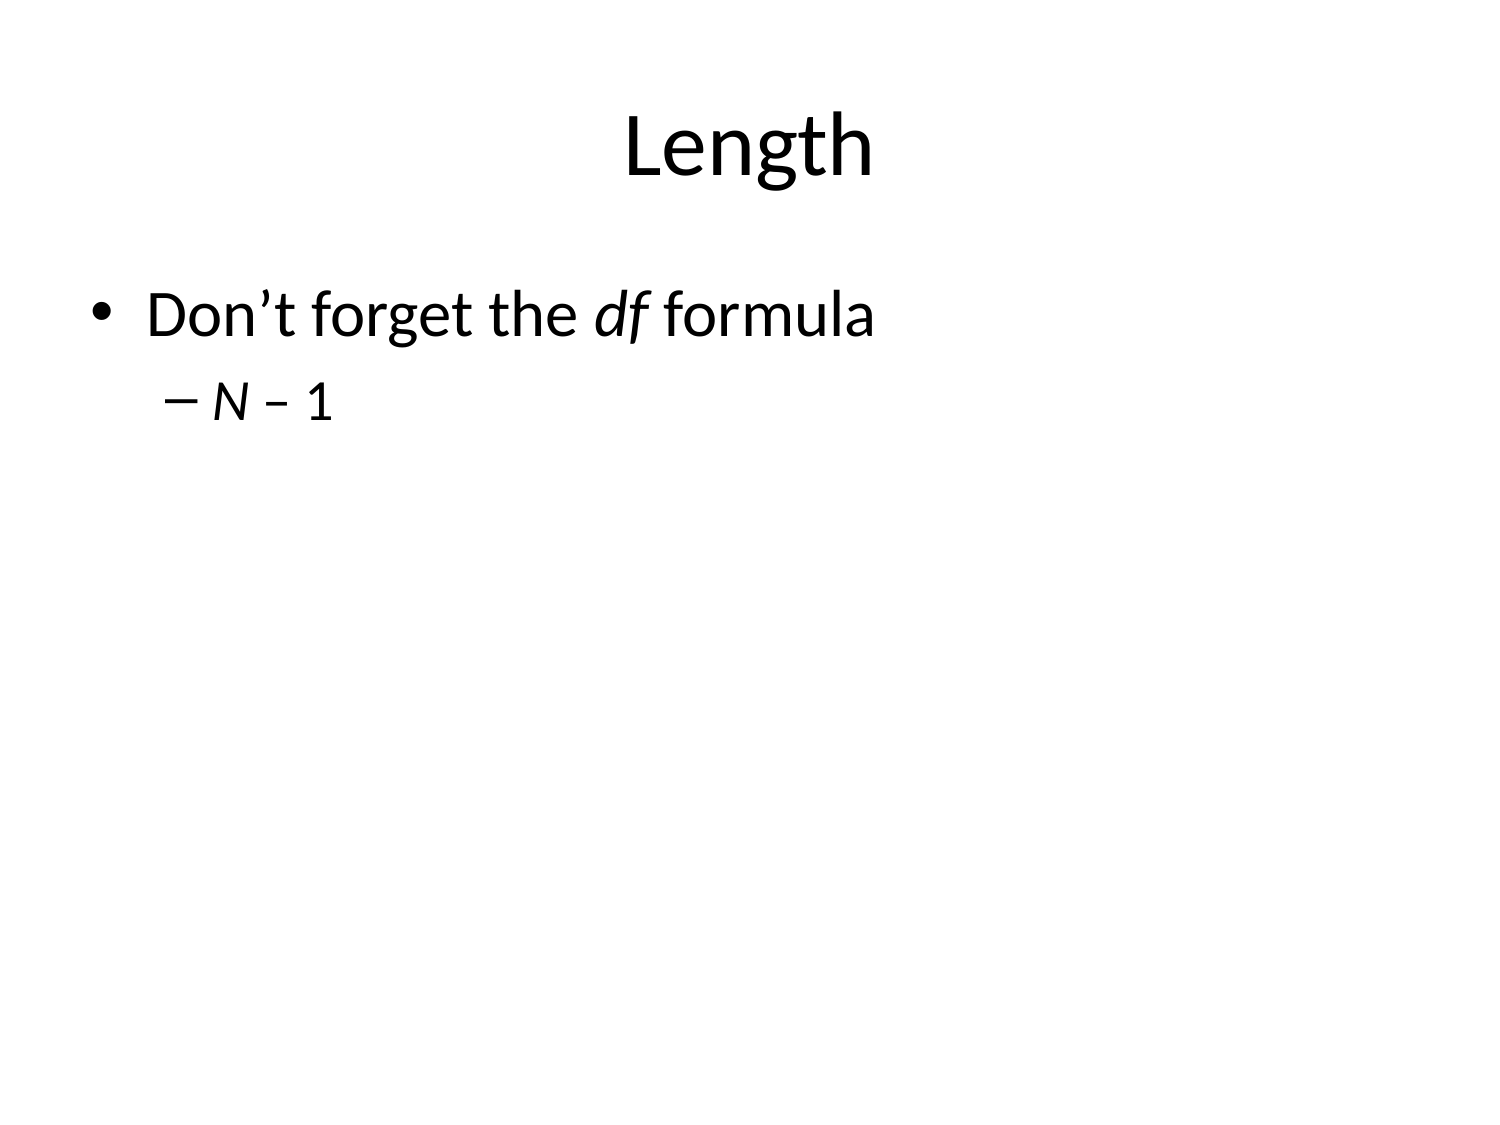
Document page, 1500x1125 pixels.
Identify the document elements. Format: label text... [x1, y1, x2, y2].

list Don’t forget the df formula N – 1 [75, 262, 1425, 1005]
title Length [75, 45, 1425, 233]
